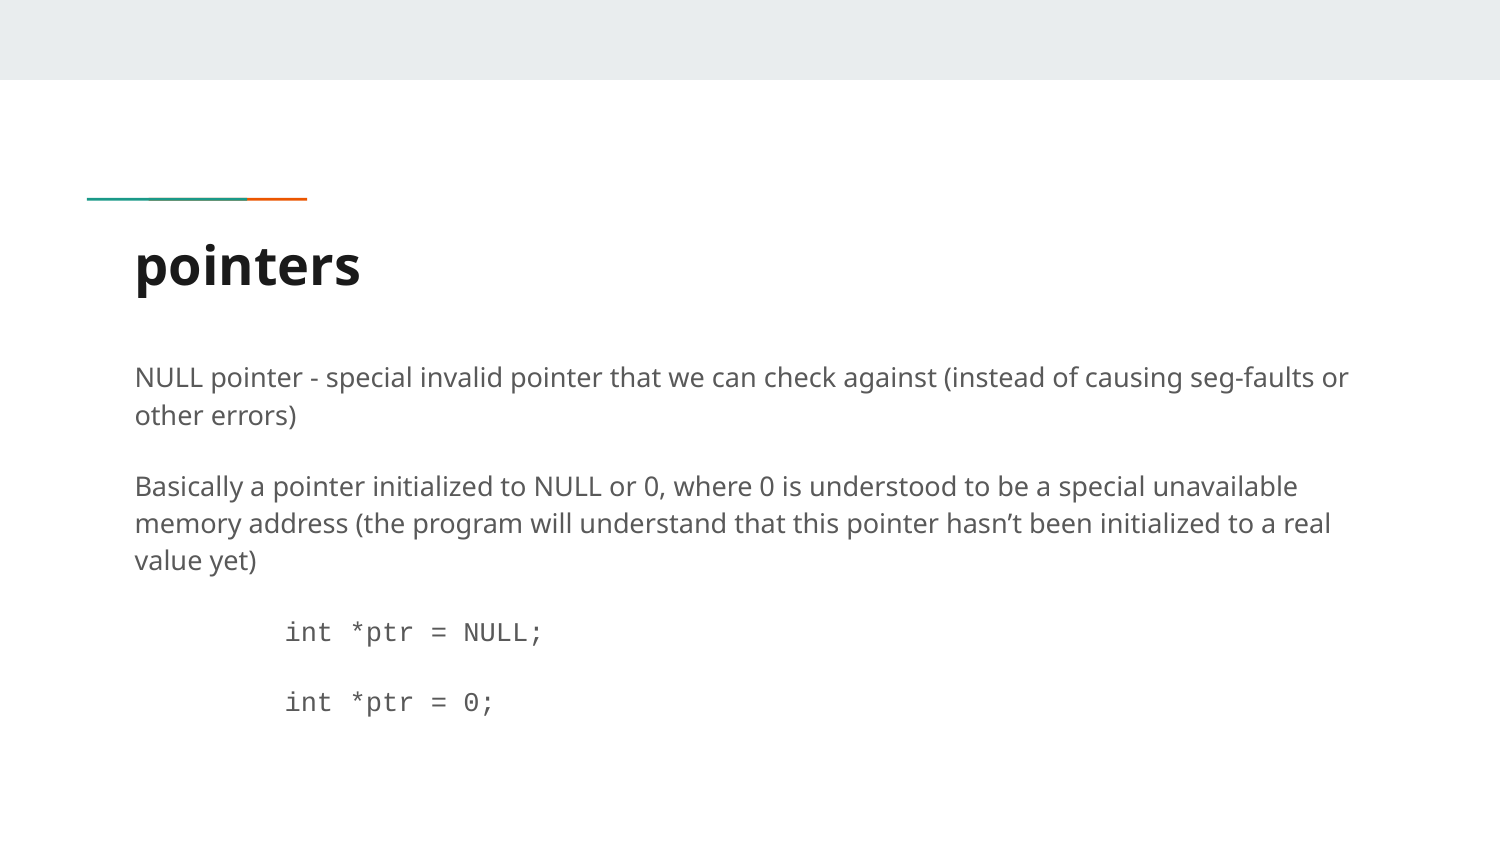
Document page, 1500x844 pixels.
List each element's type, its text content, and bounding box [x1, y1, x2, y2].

title pointers [119, 216, 1381, 305]
list NULL pointer - special invalid pointer that we can check against (instead of causing seg-faults or other errors) Basically a pointer initialized to NULL or 0, where 0 is understood to be a special unavailable memory address (the program will understand that this pointer hasn’t been initialized to a real value yet) int *ptr = NULL; int *ptr = 0; [119, 341, 1381, 712]
